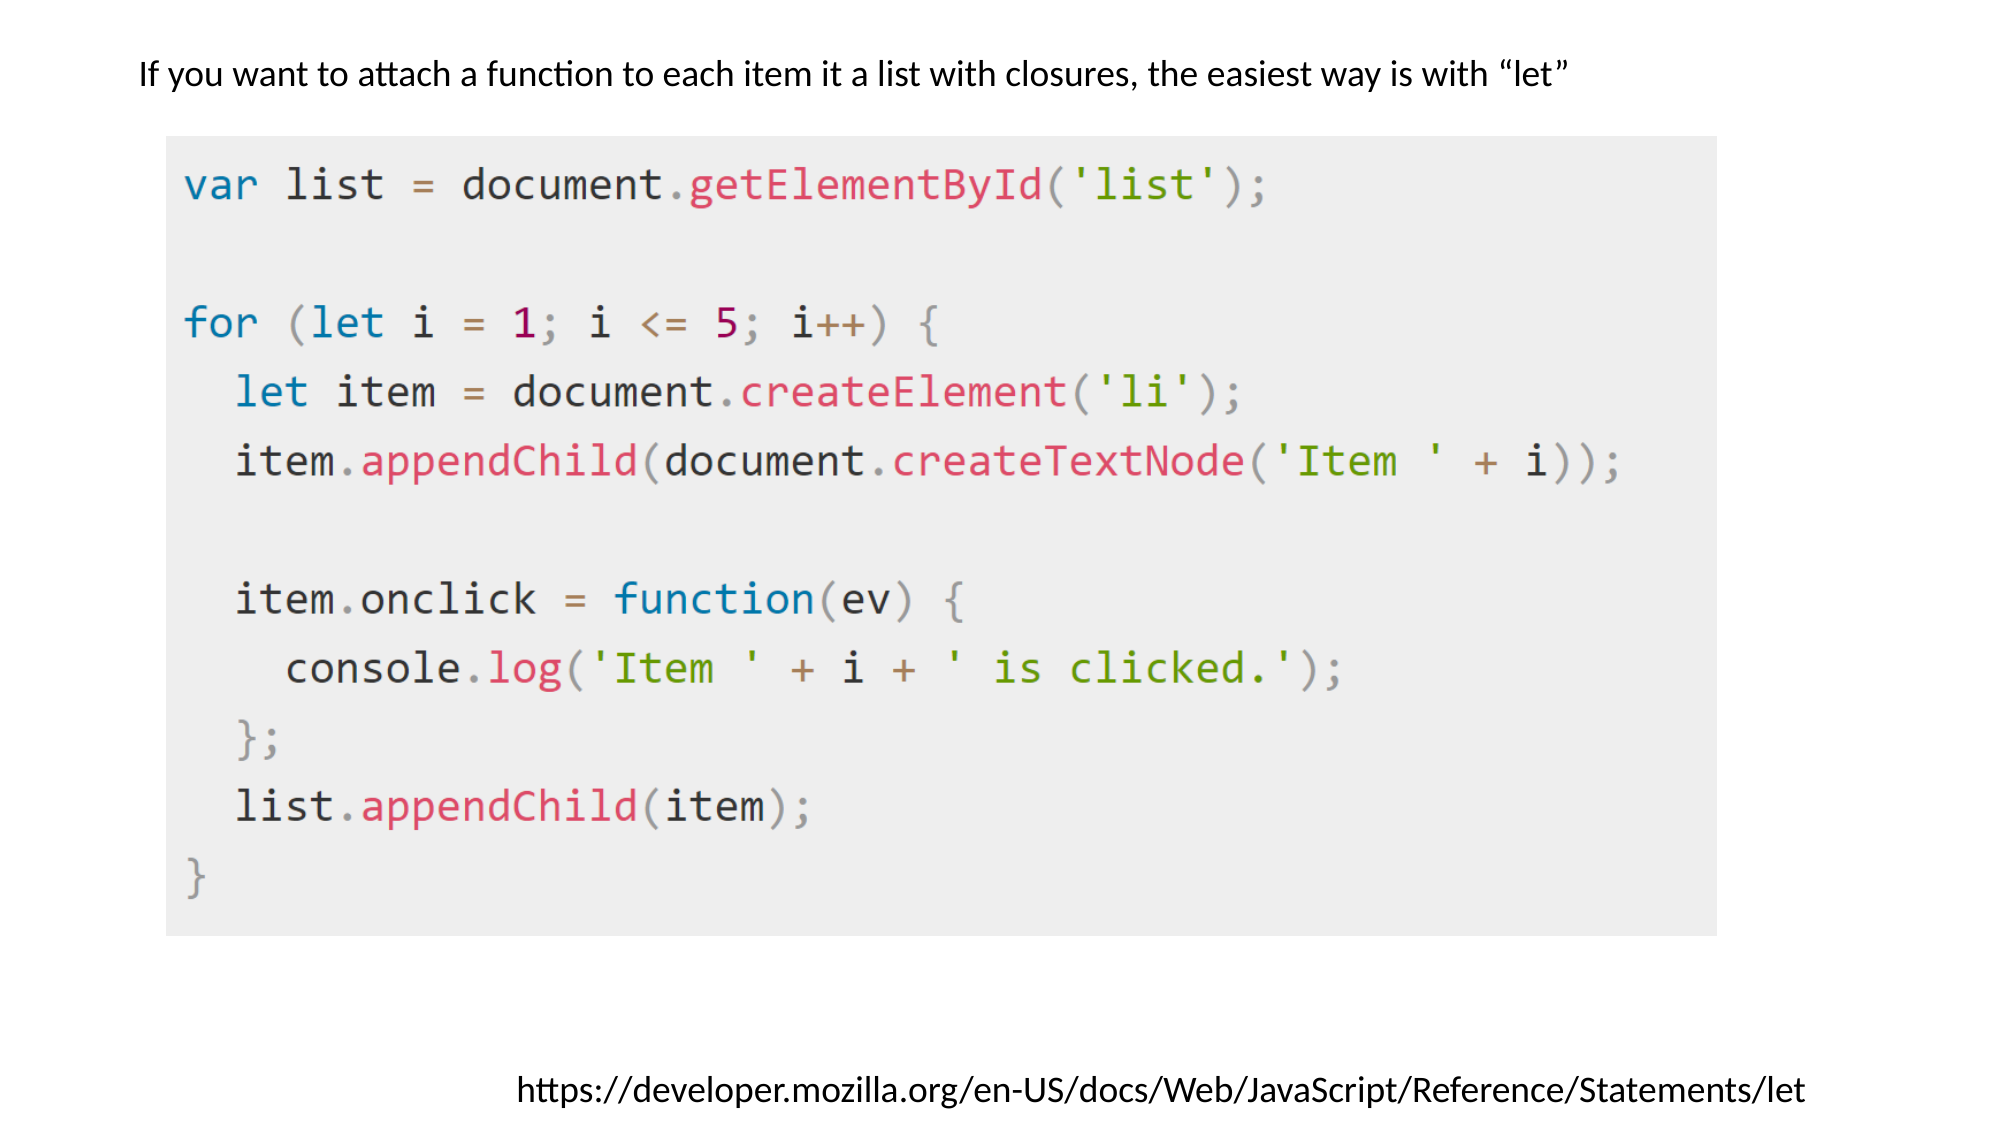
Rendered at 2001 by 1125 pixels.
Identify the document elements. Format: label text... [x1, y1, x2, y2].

text_box https://developer.mozilla.org/en-US/docs/Web/JavaScript/Reference/Statements/let [501, 1057, 2000, 1118]
picture [166, 135, 1717, 936]
text_box If you want to attach a function to each item it a list with closures, the easiest way is with “let” [123, 41, 1587, 102]
